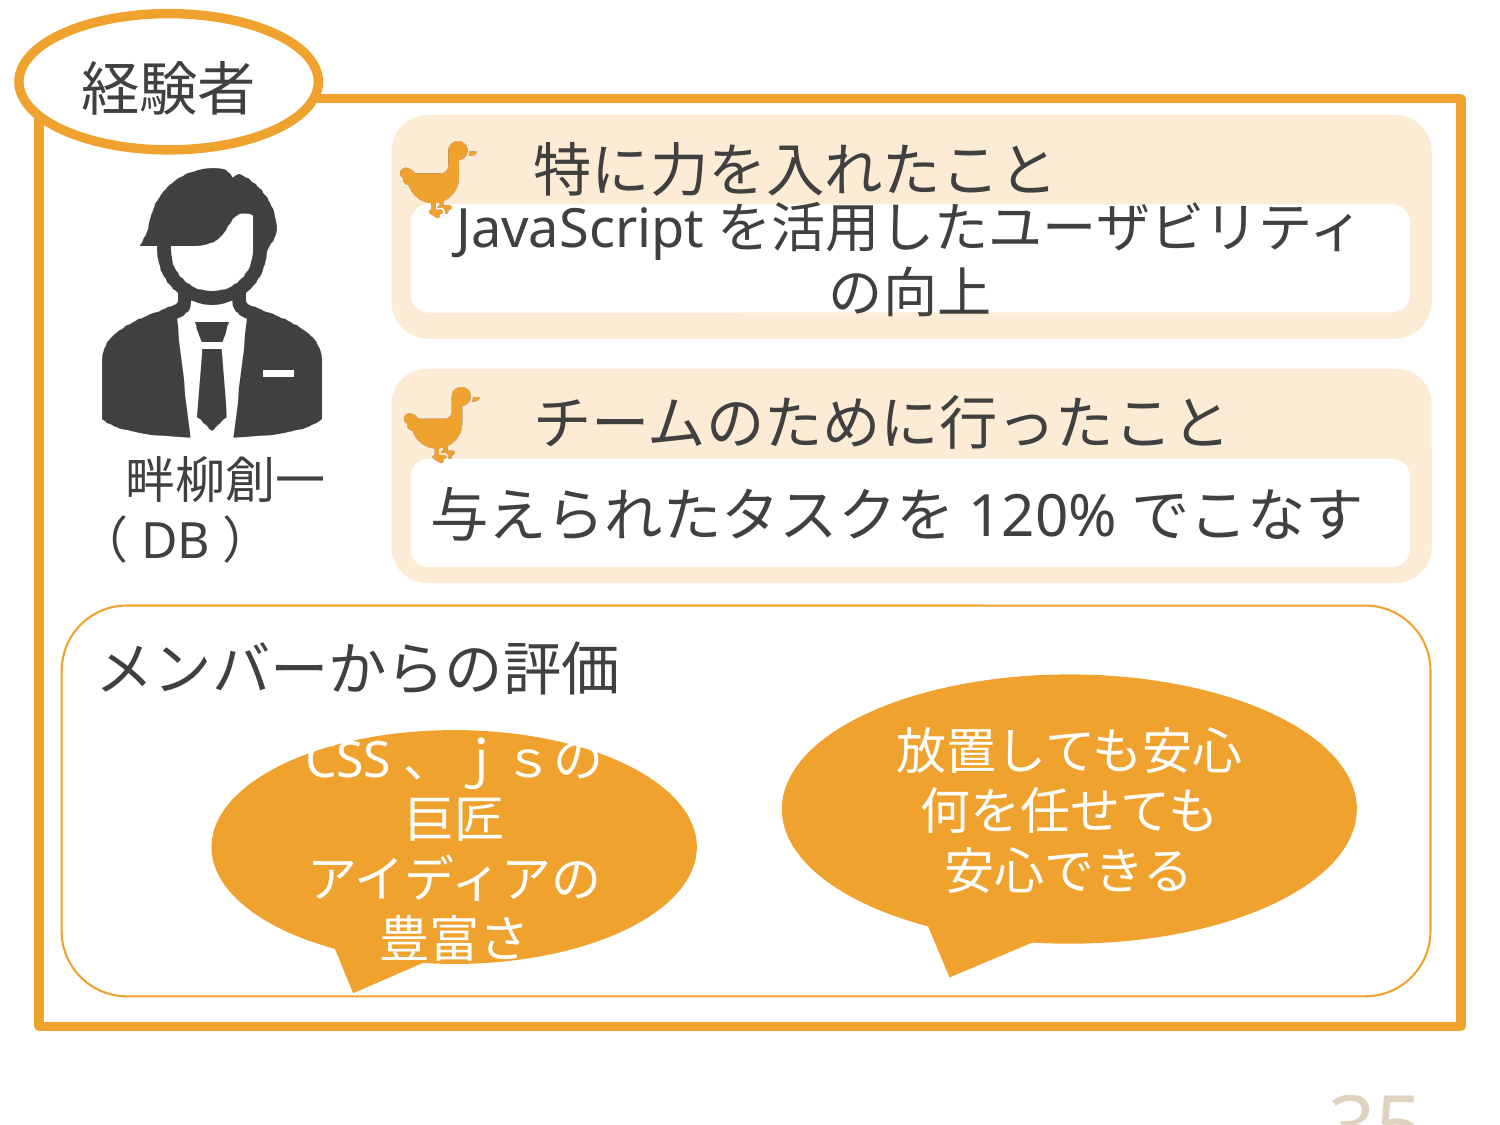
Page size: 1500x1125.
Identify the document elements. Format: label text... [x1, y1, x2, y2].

text_box 放置しても安心 何を任せても 安心できる [780, 673, 1358, 979]
text_box メンバーからの評価 [60, 604, 1432, 998]
text_box JavaScriptを活用したユーザビリティの向上 [409, 203, 1412, 314]
text_box 畔柳創一（DB） [50, 441, 401, 637]
text_box チームのために行ったこと [401, 367, 1433, 584]
text_box 特に力を入れたこと [390, 113, 1433, 340]
picture [391, 374, 494, 476]
text_box CSS、ｊｓの巨匠 アイディアの豊富さ [210, 729, 698, 995]
text_box 経験者 [17, 12, 320, 137]
picture [387, 128, 490, 231]
text_box [263, 98, 1462, 1027]
picture [47, 137, 376, 465]
slide_number 35 [1078, 963, 1439, 1125]
text_box 与えられたタスクを120%でこなす [409, 457, 1412, 569]
text_box [38, 118, 1078, 1027]
